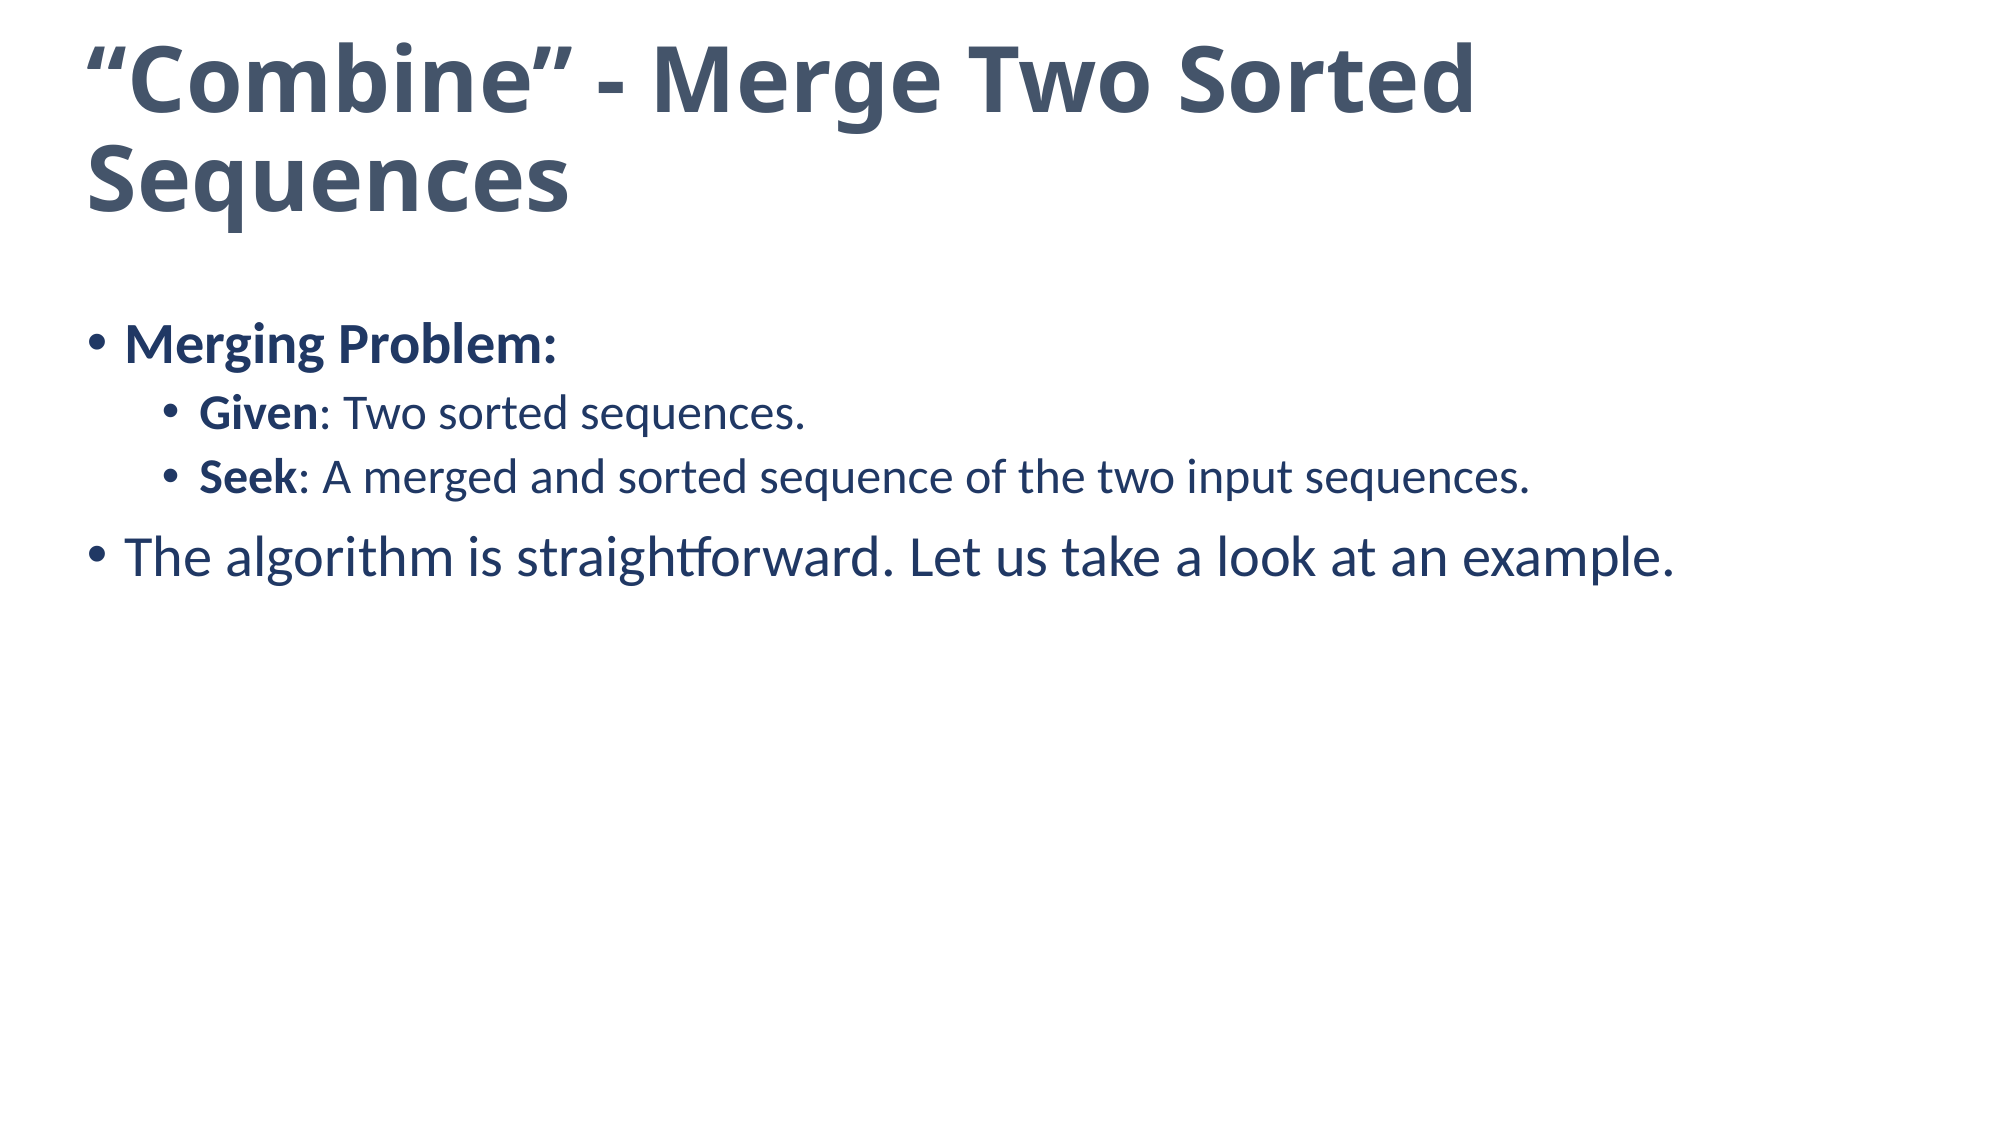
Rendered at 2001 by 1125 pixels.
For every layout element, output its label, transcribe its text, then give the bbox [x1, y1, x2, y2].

list Merging Problem: Given: Two sorted sequences. Seek: A merged and sorted sequence of the two input sequences. The algorithm is straightforward. Let us take a look at an example. [71, 305, 1797, 728]
title “Combine” - Merge Two Sorted Sequences [71, 70, 1680, 195]
